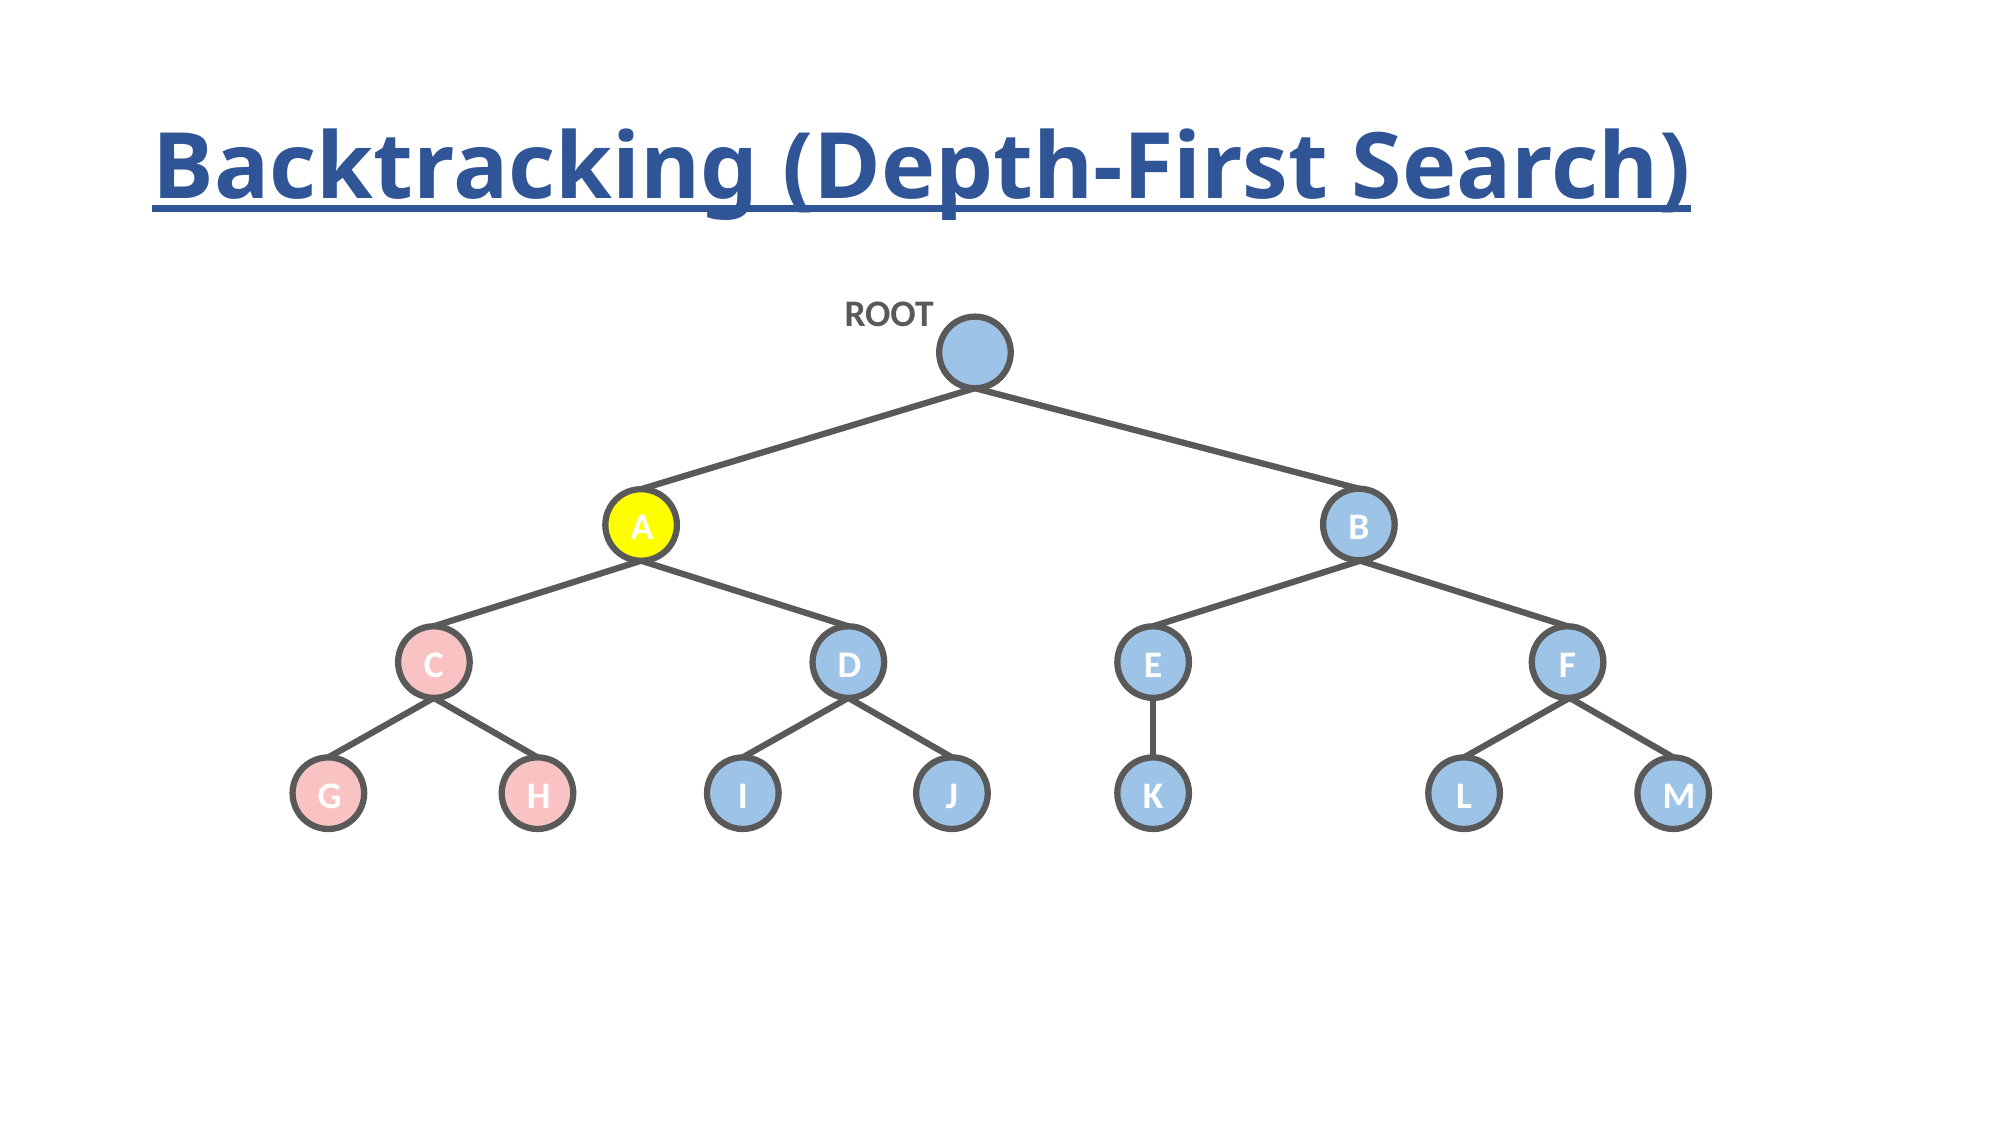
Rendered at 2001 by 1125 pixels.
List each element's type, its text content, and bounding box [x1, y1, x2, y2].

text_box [328, 697, 433, 758]
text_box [742, 697, 848, 758]
text_box F [1530, 625, 1605, 697]
text_box I [705, 756, 780, 831]
text_box A [604, 488, 678, 560]
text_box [433, 697, 538, 758]
text_box B [1322, 487, 1396, 560]
text_box [938, 315, 1012, 388]
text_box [1153, 560, 1360, 627]
title Backtracking (Depth-First Search) [137, 59, 1863, 278]
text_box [641, 560, 849, 627]
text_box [433, 560, 641, 627]
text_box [1464, 697, 1569, 758]
text_box J [915, 756, 989, 831]
text_box ROOT [829, 281, 949, 341]
text_box G [291, 756, 366, 831]
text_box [848, 697, 952, 758]
text_box D [811, 625, 886, 697]
text_box K [1116, 756, 1190, 831]
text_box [1569, 697, 1674, 758]
text_box H [500, 756, 575, 831]
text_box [641, 388, 975, 490]
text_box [974, 388, 1359, 489]
text_box M [1636, 756, 1711, 831]
text_box L [1427, 756, 1501, 831]
text_box C [397, 625, 471, 697]
text_box E [1116, 625, 1190, 699]
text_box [1360, 560, 1568, 627]
